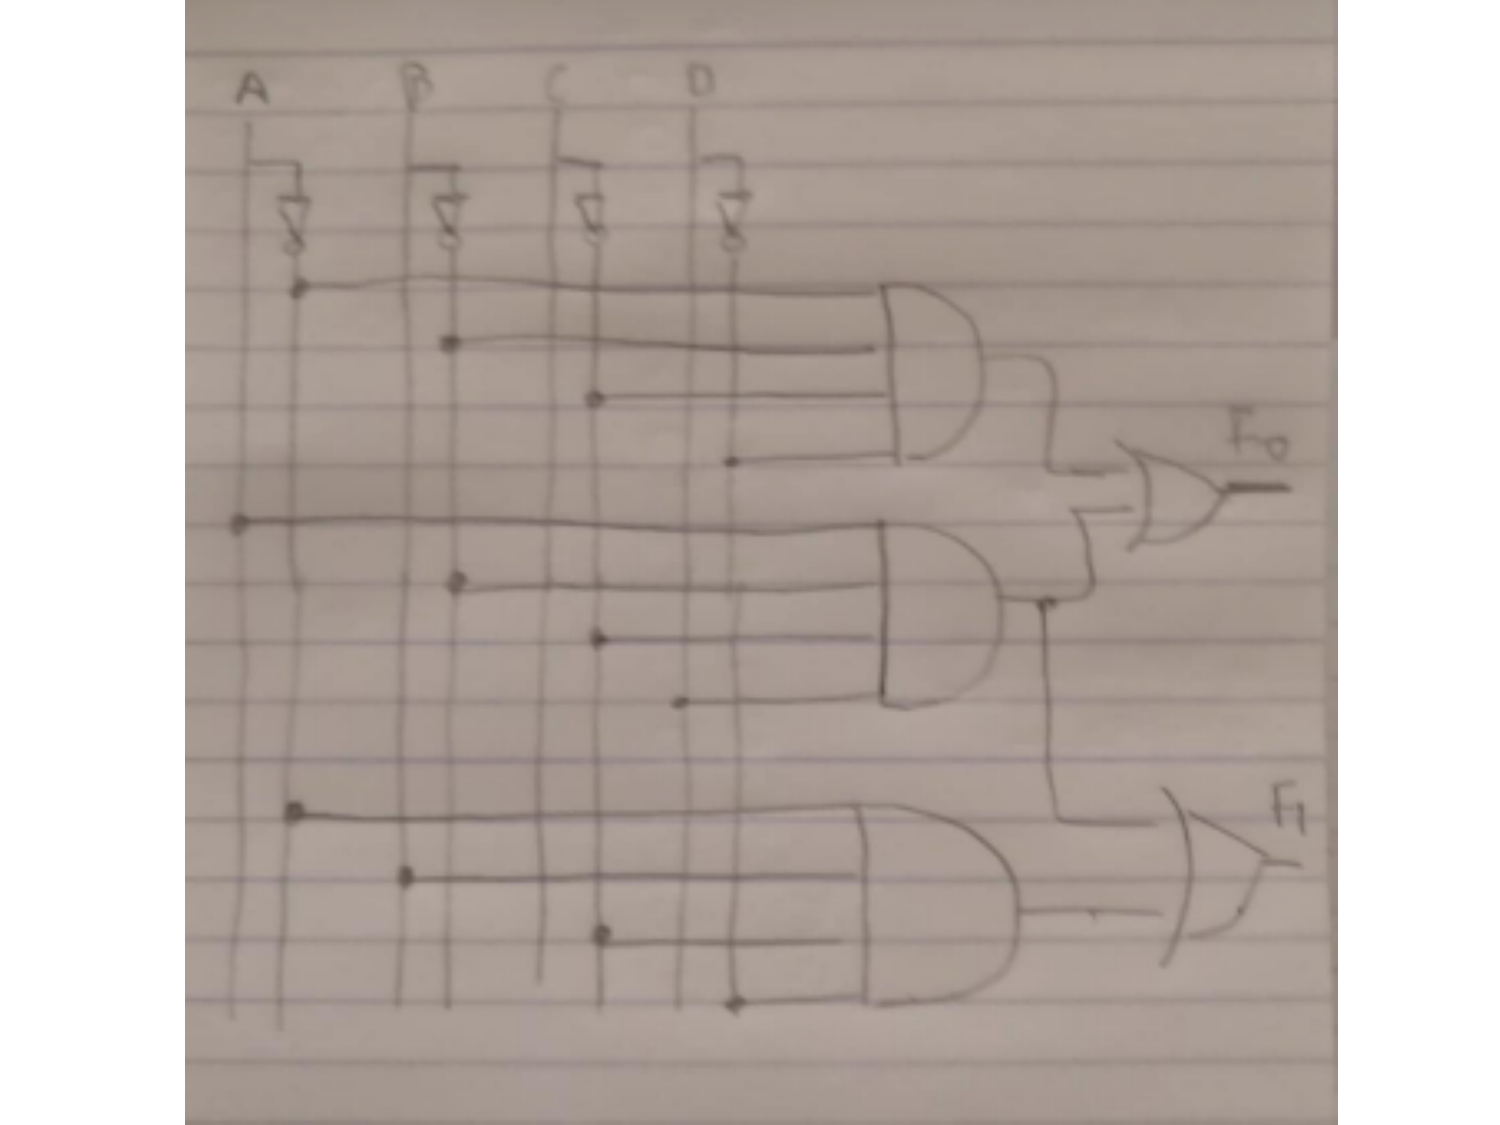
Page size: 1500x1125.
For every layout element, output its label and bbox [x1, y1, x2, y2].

picture [185, 0, 1338, 1125]
